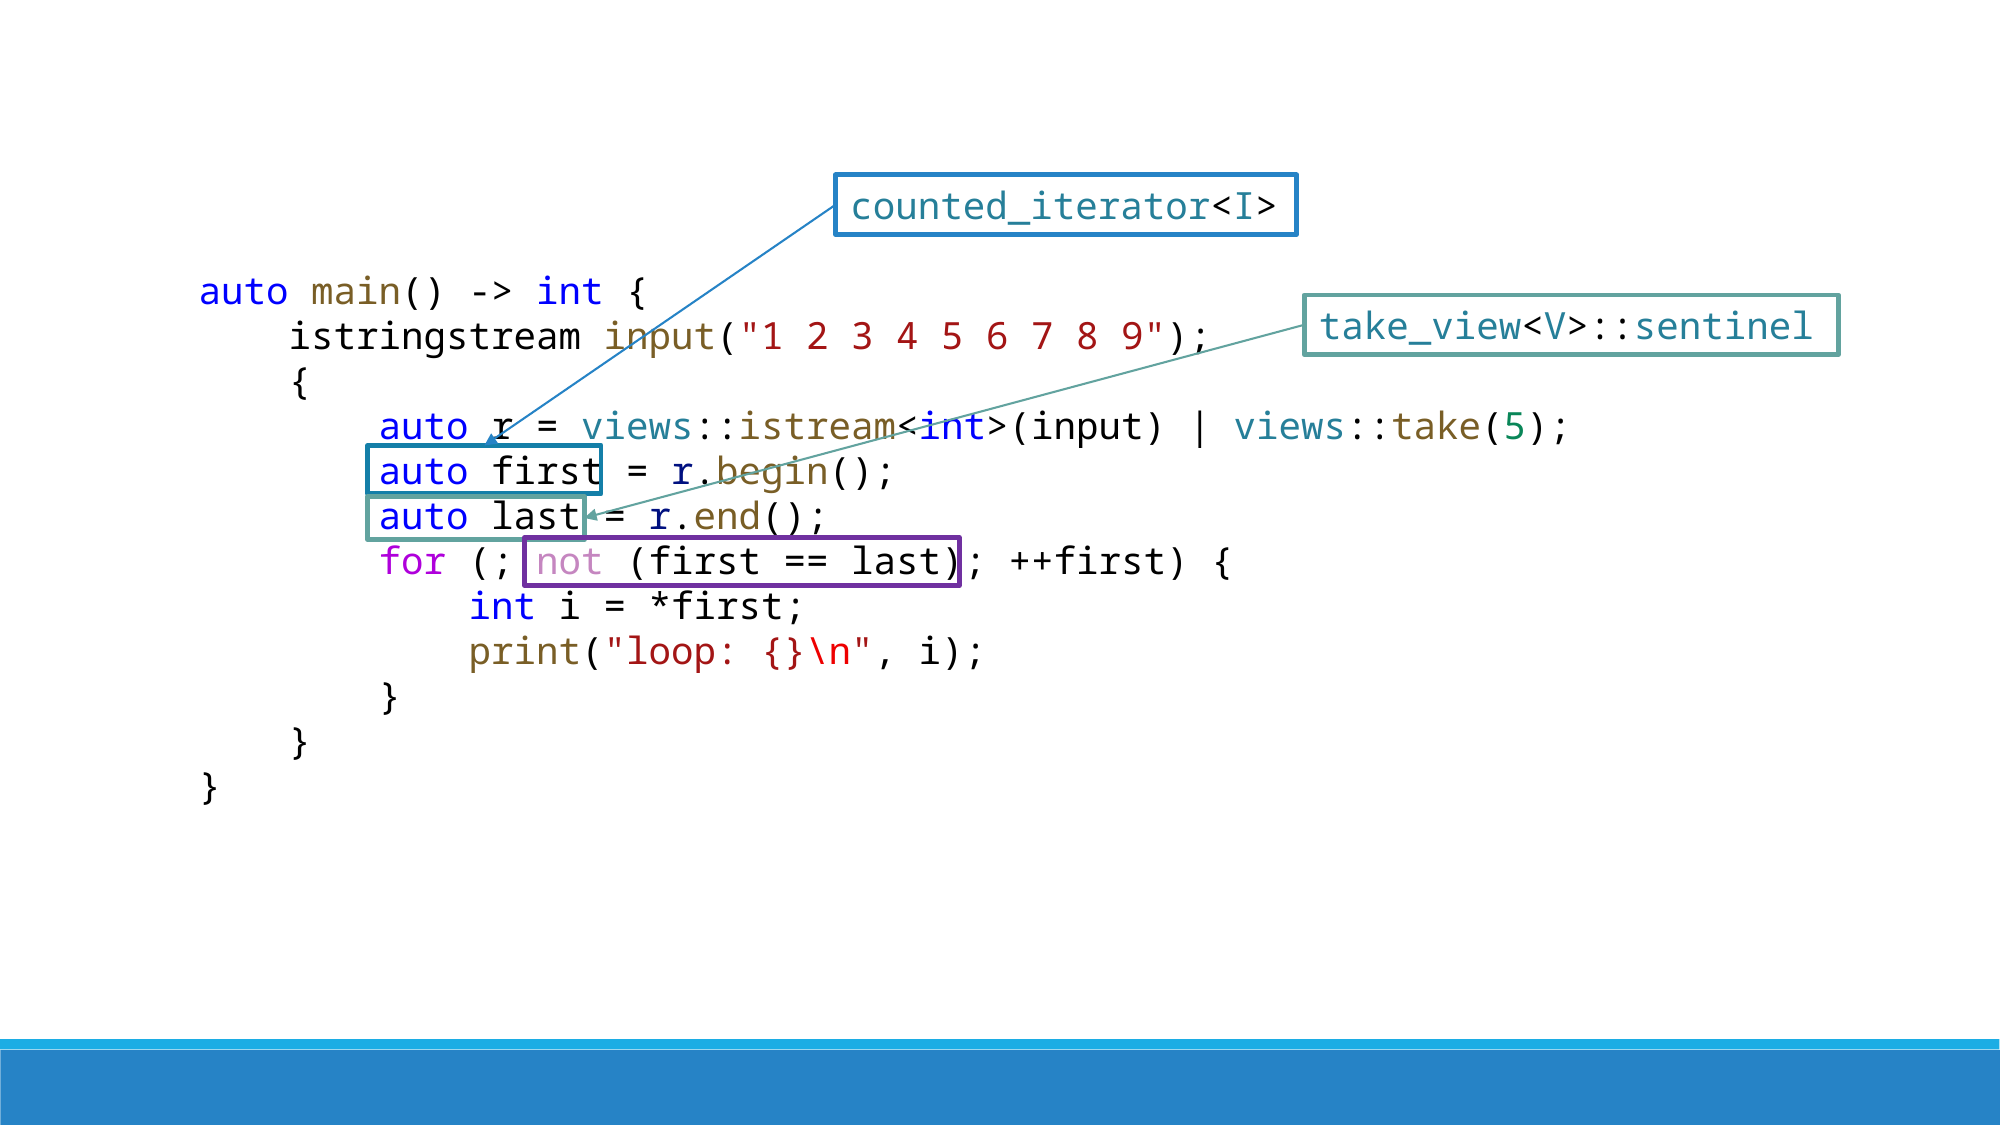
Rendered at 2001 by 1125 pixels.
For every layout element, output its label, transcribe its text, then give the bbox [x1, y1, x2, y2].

text_box [523, 536, 961, 587]
text_box [366, 495, 586, 541]
text_box counted_iterator<I> [835, 174, 1297, 235]
text_box take_view<V>::sentinel [1304, 294, 1839, 355]
text_box [366, 444, 580, 495]
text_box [583, 324, 1305, 519]
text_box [483, 204, 837, 446]
text_box auto main() -> int { istringstream input("1 2 3 4 5 6 7 8 9"); { auto r = views::istream<int>(input) | views::take(5); auto first = r.begin(); auto last = r.end(); for (; not (first == last); ++first) { int i = *first; print("loop: {}\n", i); } } } [183, 259, 1586, 815]
